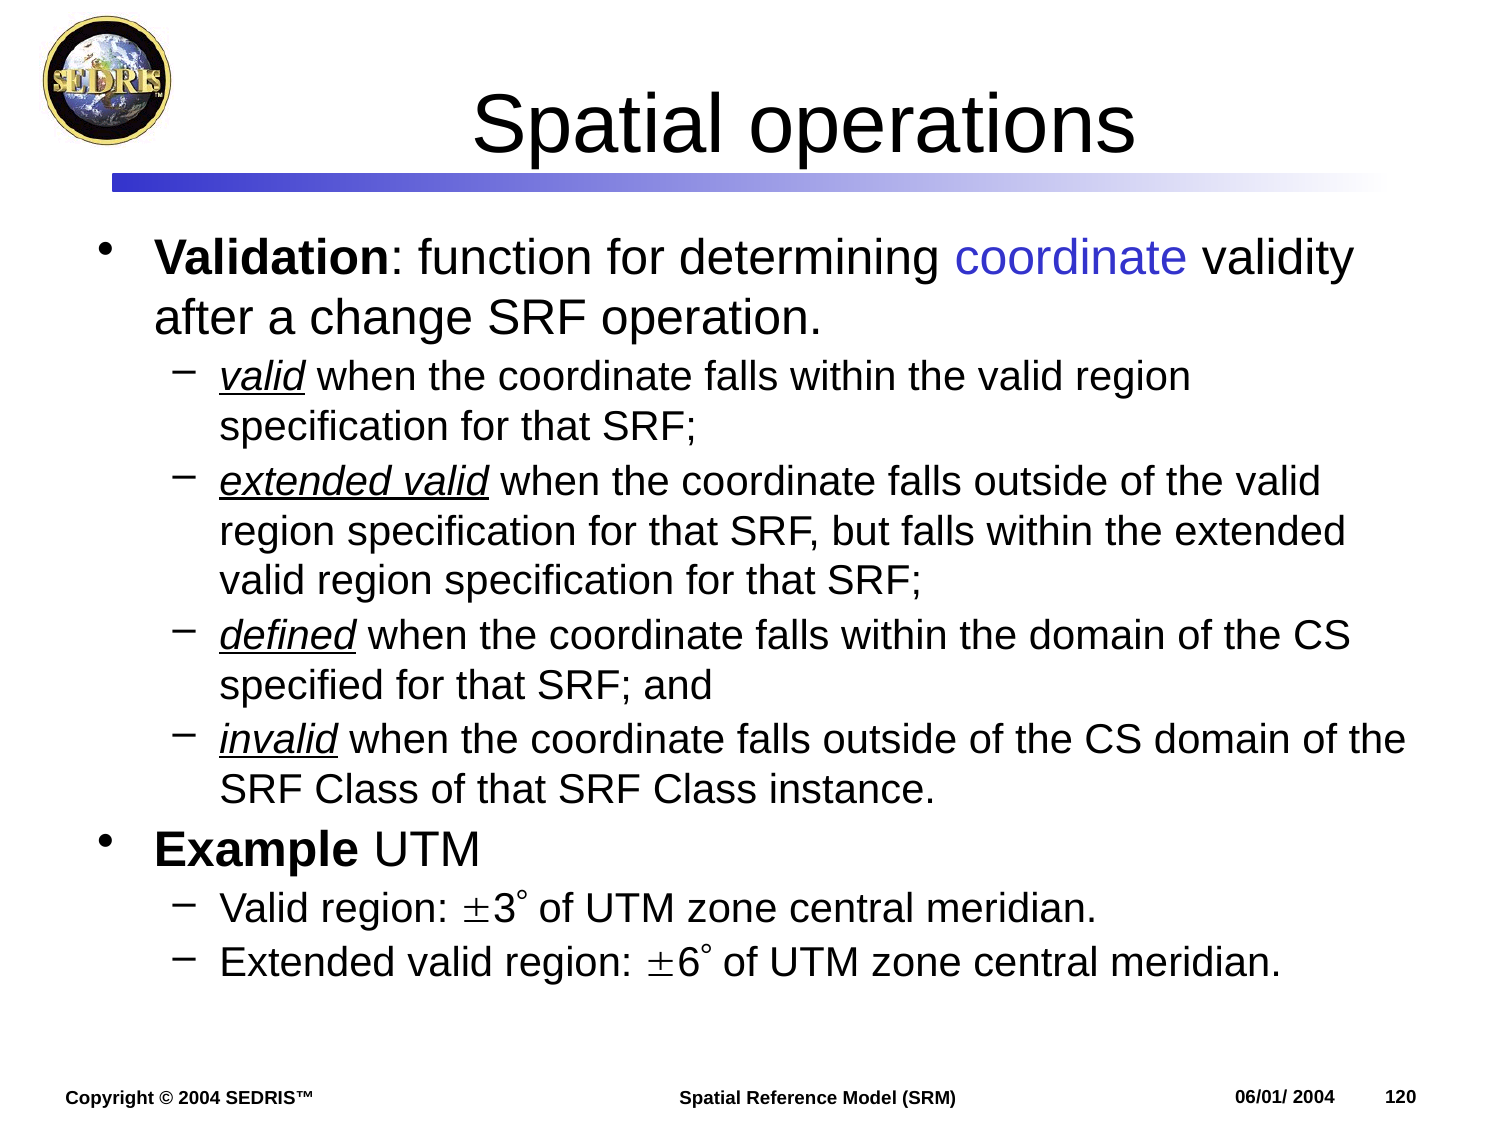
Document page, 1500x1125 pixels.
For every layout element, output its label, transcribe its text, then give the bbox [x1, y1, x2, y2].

picture [39, 12, 174, 148]
title Spatial operations [181, 37, 1428, 202]
text_box Validation: function for determining coordinate validity after a change SRF operation. valid when the coordinate falls within the valid region specification for that SRF; extended valid when the coordinate falls outside of the valid region specification for that SRF, but falls within the extended valid region specification for that SRF; defined when the coordinate falls within the domain of the CS specified for that SRF; and invalid when the coordinate falls outside of the CS domain of the SRF Class of that SRF Class instance. Example UTM Valid region: 3 of UTM zone central meridian. Extended valid region: 6 of UTM zone central meridian. [82, 217, 1434, 1032]
